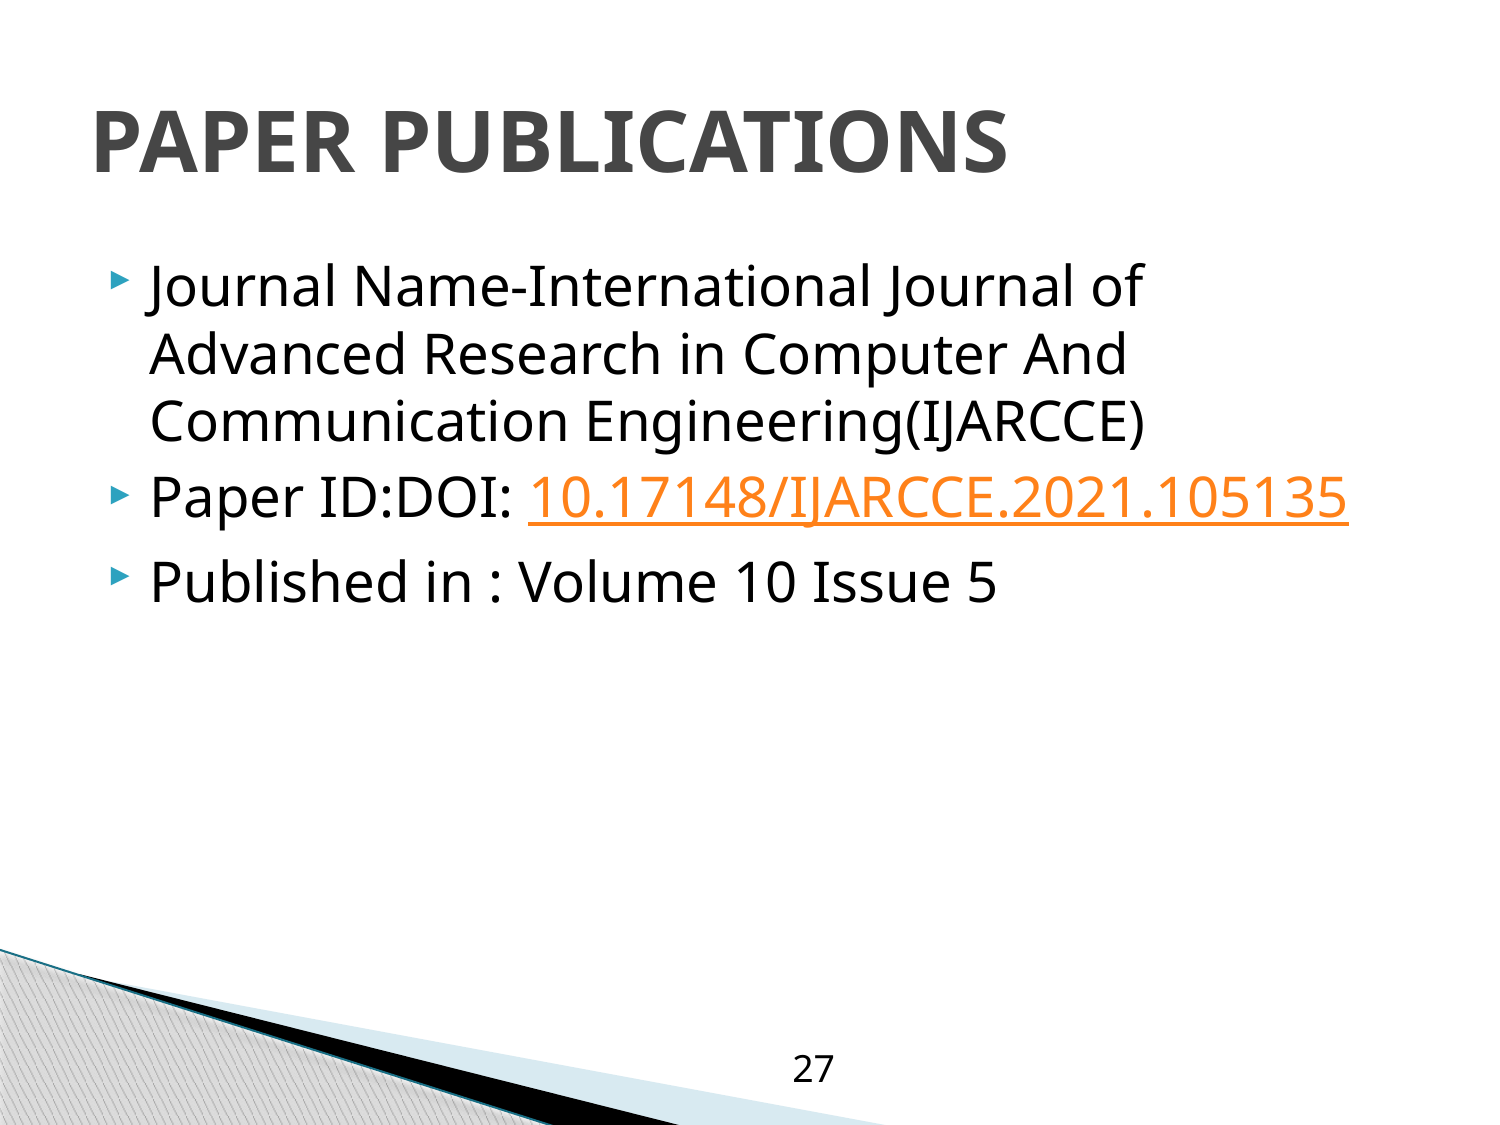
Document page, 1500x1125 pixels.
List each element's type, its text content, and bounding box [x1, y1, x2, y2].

title PAPER PUBLICATIONS [75, 45, 1425, 233]
text_box 27 [777, 1037, 851, 1098]
list Journal Name-International Journal of Advanced Research in Computer And Communication Engineering(IJARCCE) Paper ID:DOI: 10.17148/IJARCCE.2021.105135 Published in : Volume 10 Issue 5 [75, 243, 1425, 986]
